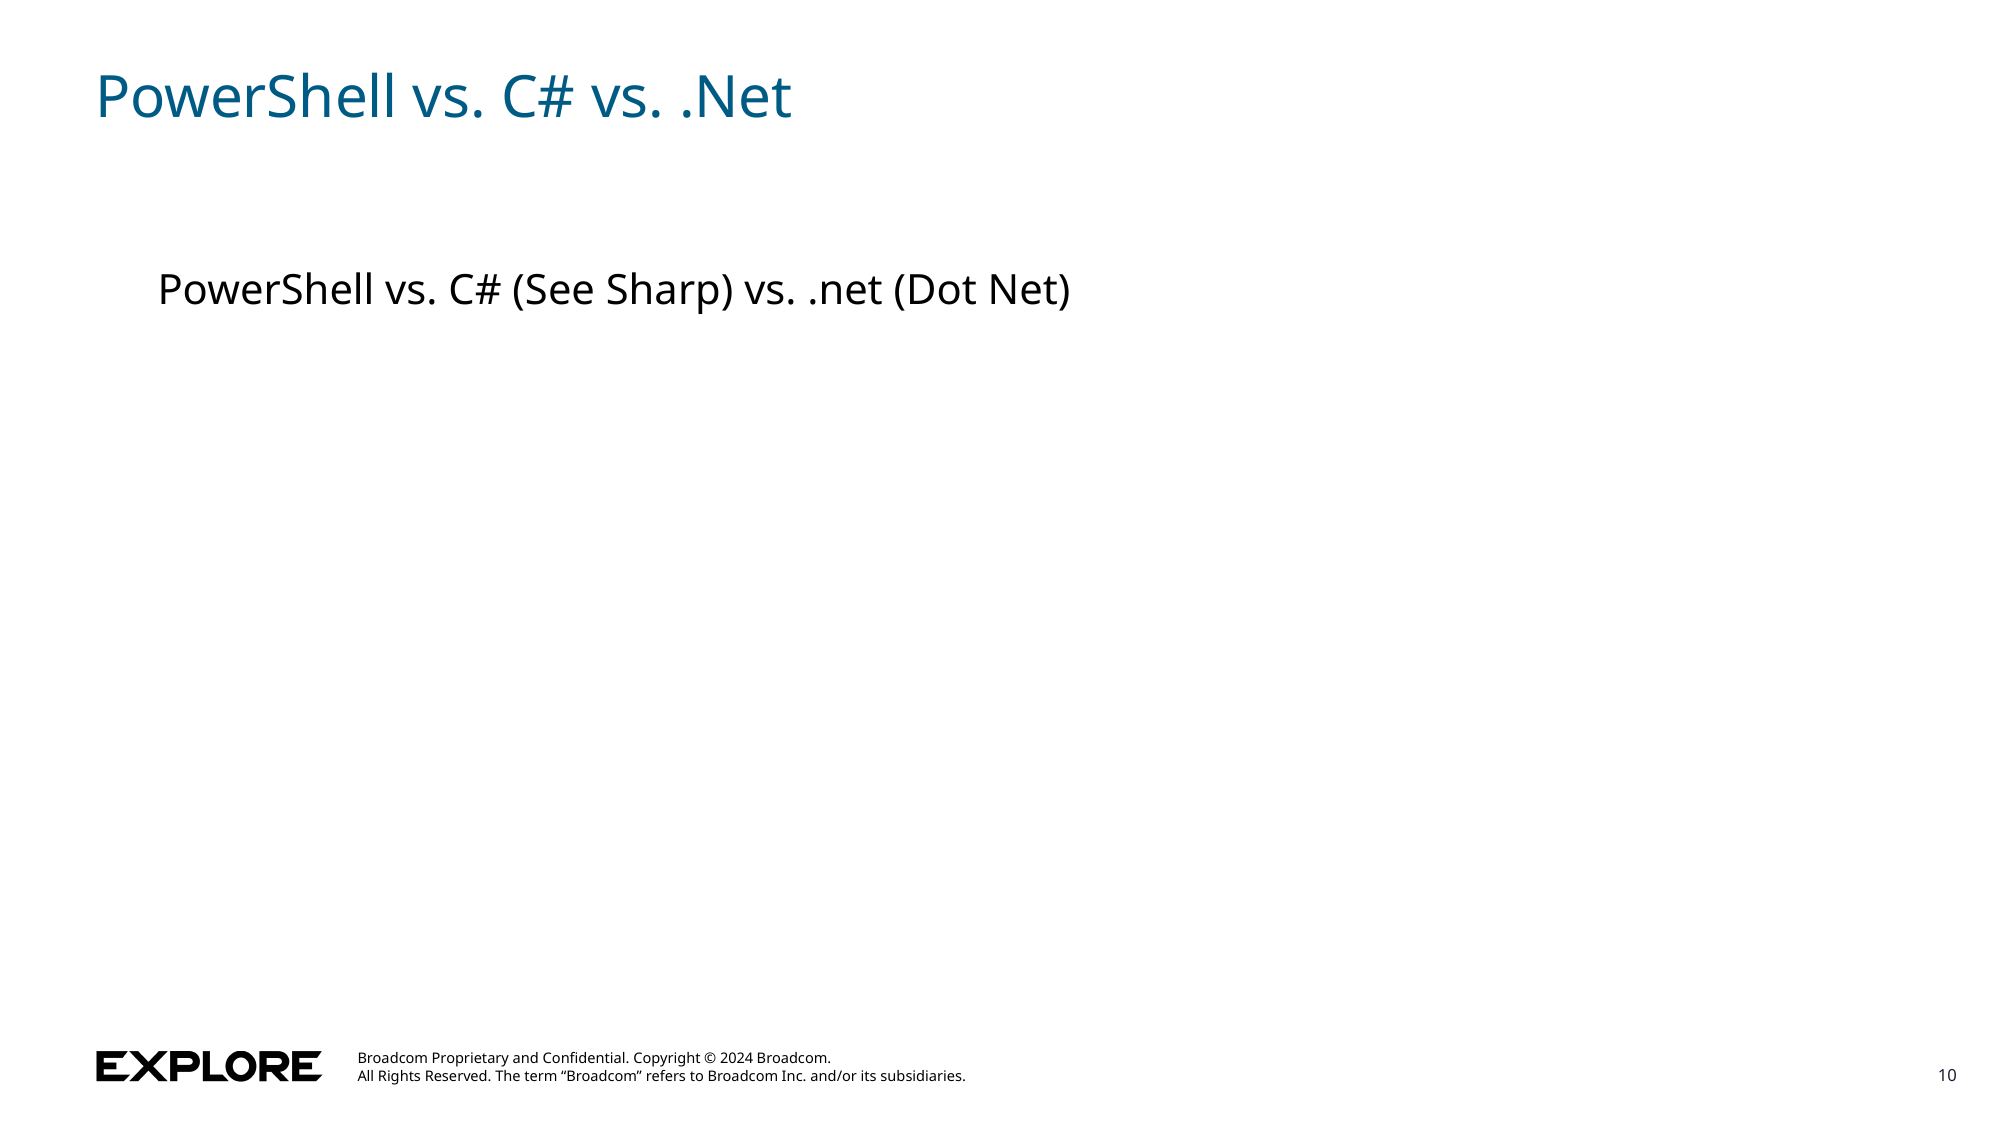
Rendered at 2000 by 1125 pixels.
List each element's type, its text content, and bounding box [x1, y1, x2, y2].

picture [96, 1051, 323, 1082]
list PowerShell vs. C# (See Sharp) vs. .net (Dot Net) [101, 262, 1902, 1013]
title PowerShell vs. C# vs. .Net [95, 67, 1900, 131]
